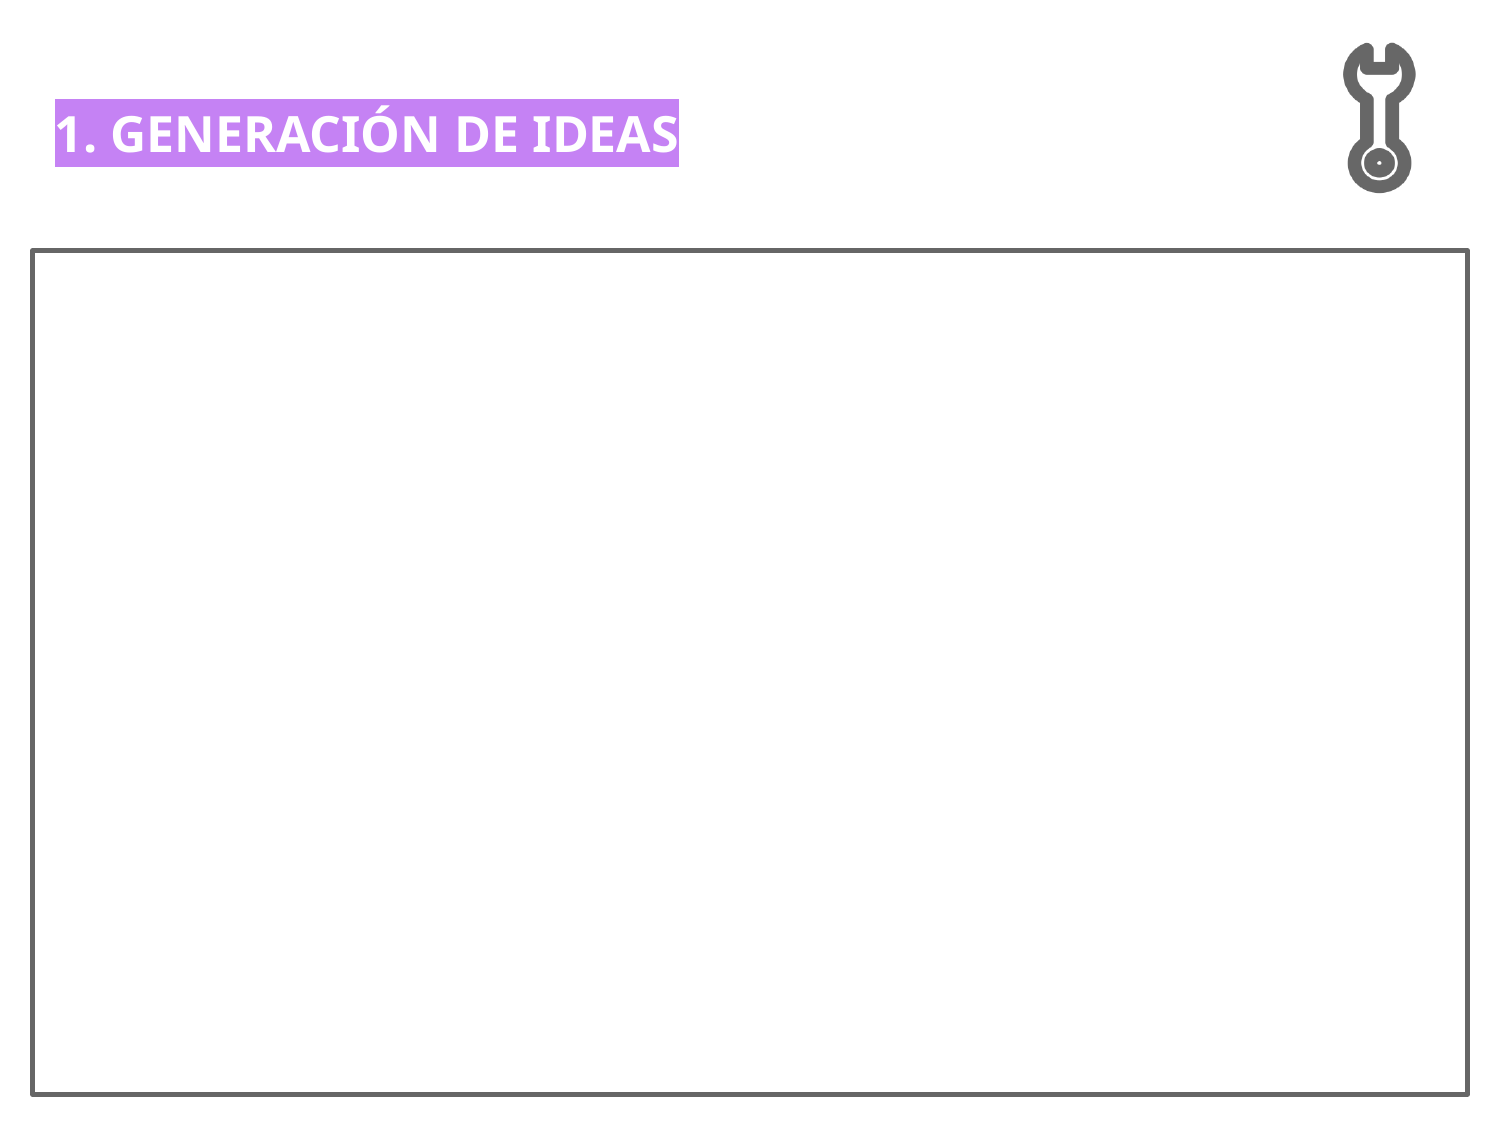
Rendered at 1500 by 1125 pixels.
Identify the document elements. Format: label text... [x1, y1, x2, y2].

text_box [32, 250, 1468, 1095]
picture [1331, 28, 1428, 199]
text_box 1. GENERACIÓN DE IDEAS [46, 104, 1265, 203]
